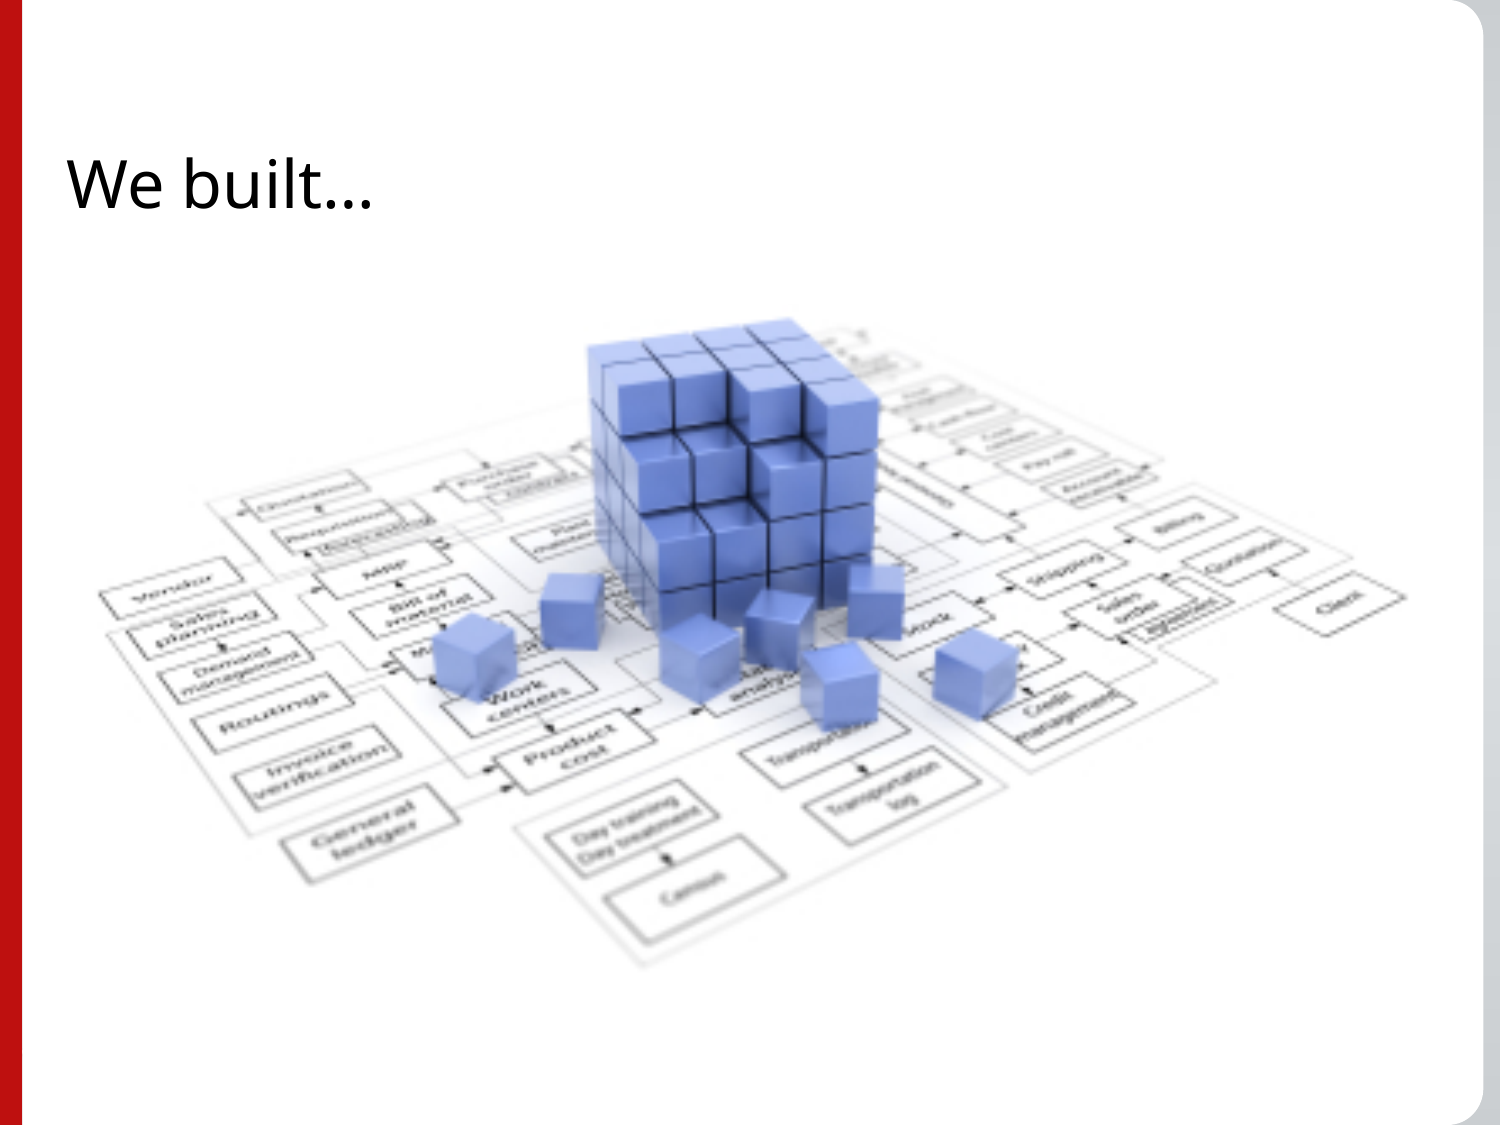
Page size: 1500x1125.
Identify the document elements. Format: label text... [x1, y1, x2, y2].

title We built… [37, 0, 1478, 252]
picture [73, 304, 1422, 973]
